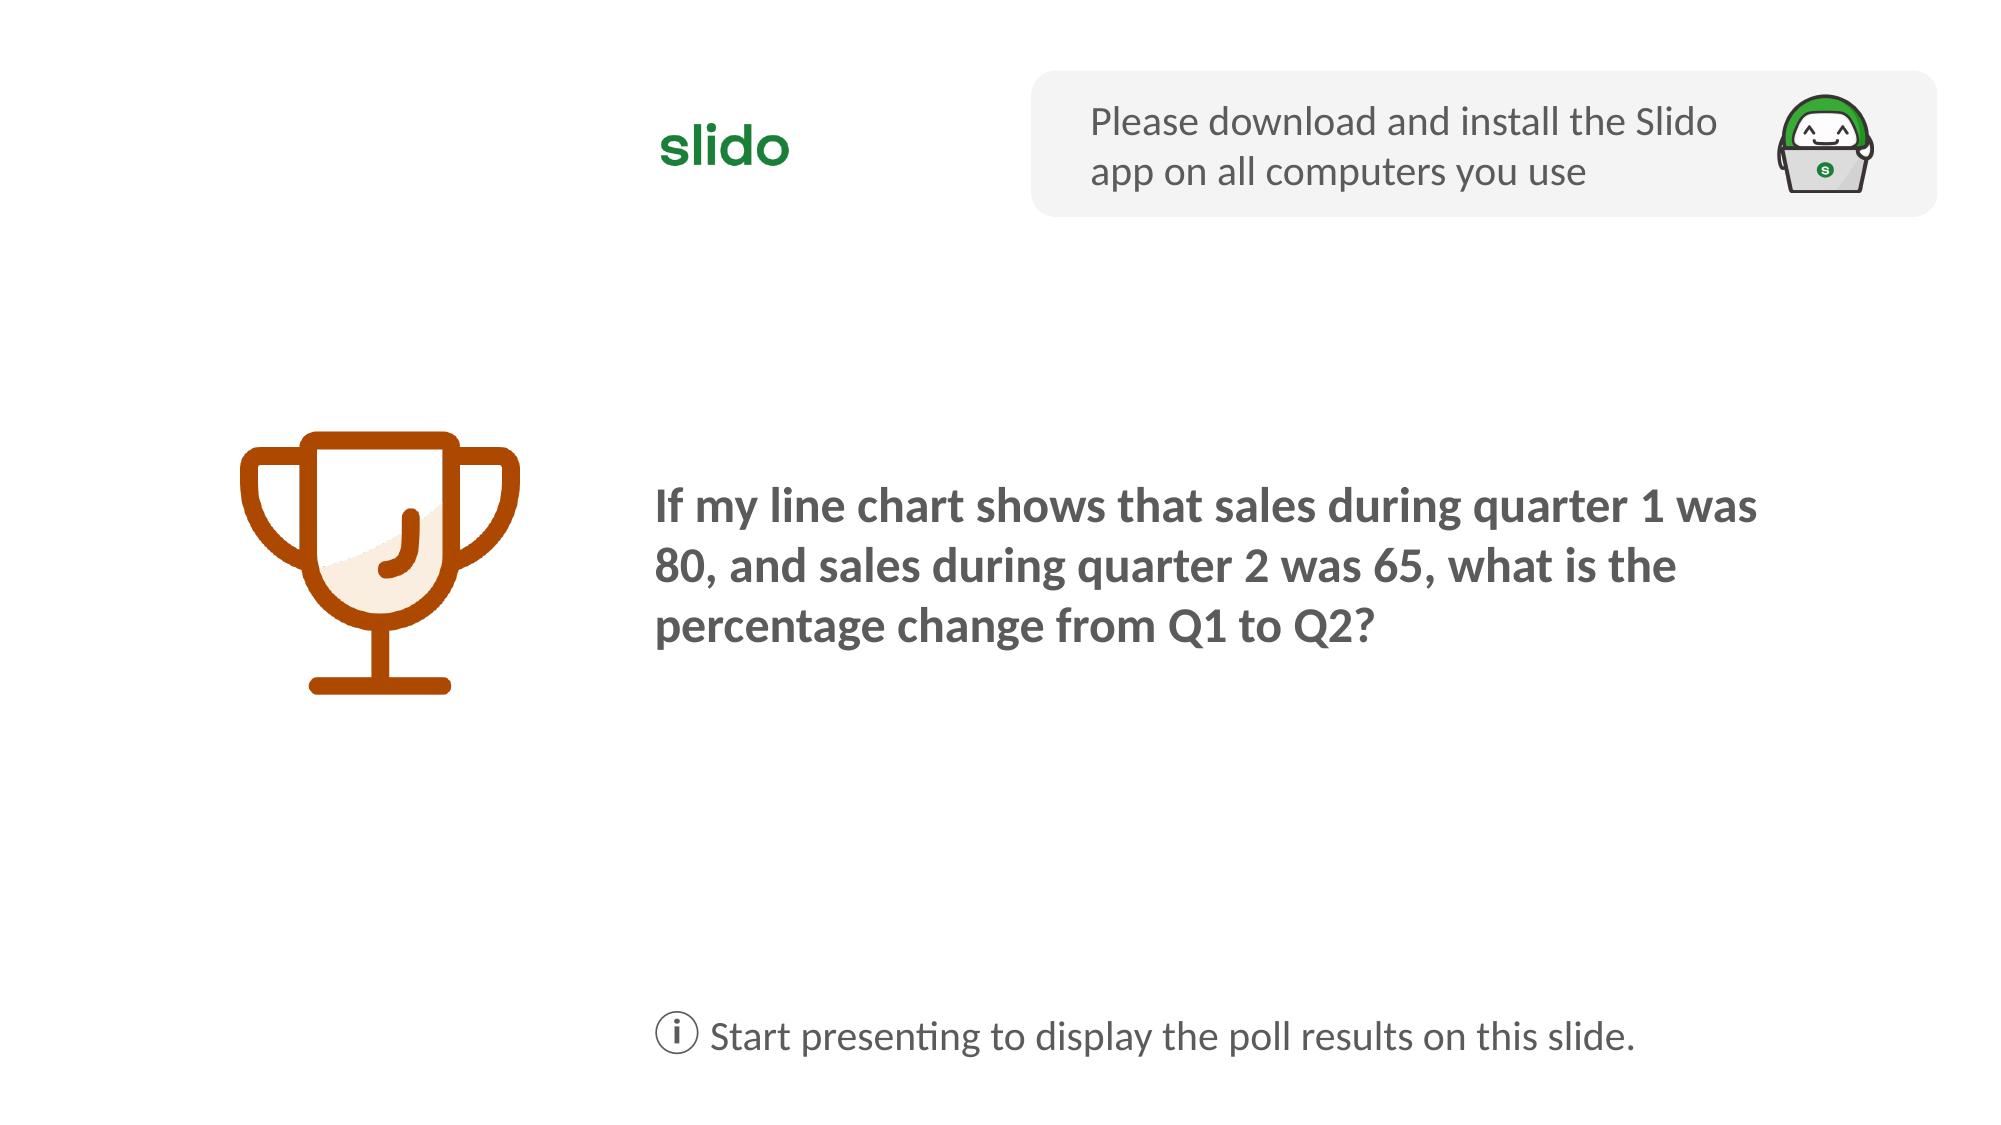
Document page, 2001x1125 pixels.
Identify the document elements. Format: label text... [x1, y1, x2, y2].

picture [1775, 94, 1874, 193]
text_box ⓘ Start presenting to display the poll results on this slide. [639, 989, 1841, 1076]
text_box Please download and install the Slido app on all computers you use [1030, 69, 1939, 218]
text_box If my line chart shows that sales during quarter 1 was 80, and sales during quarter 2 was 65, what is the percentage change from Q1 to Q2? [639, 421, 1841, 704]
picture [639, 101, 810, 187]
picture [189, 372, 570, 753]
